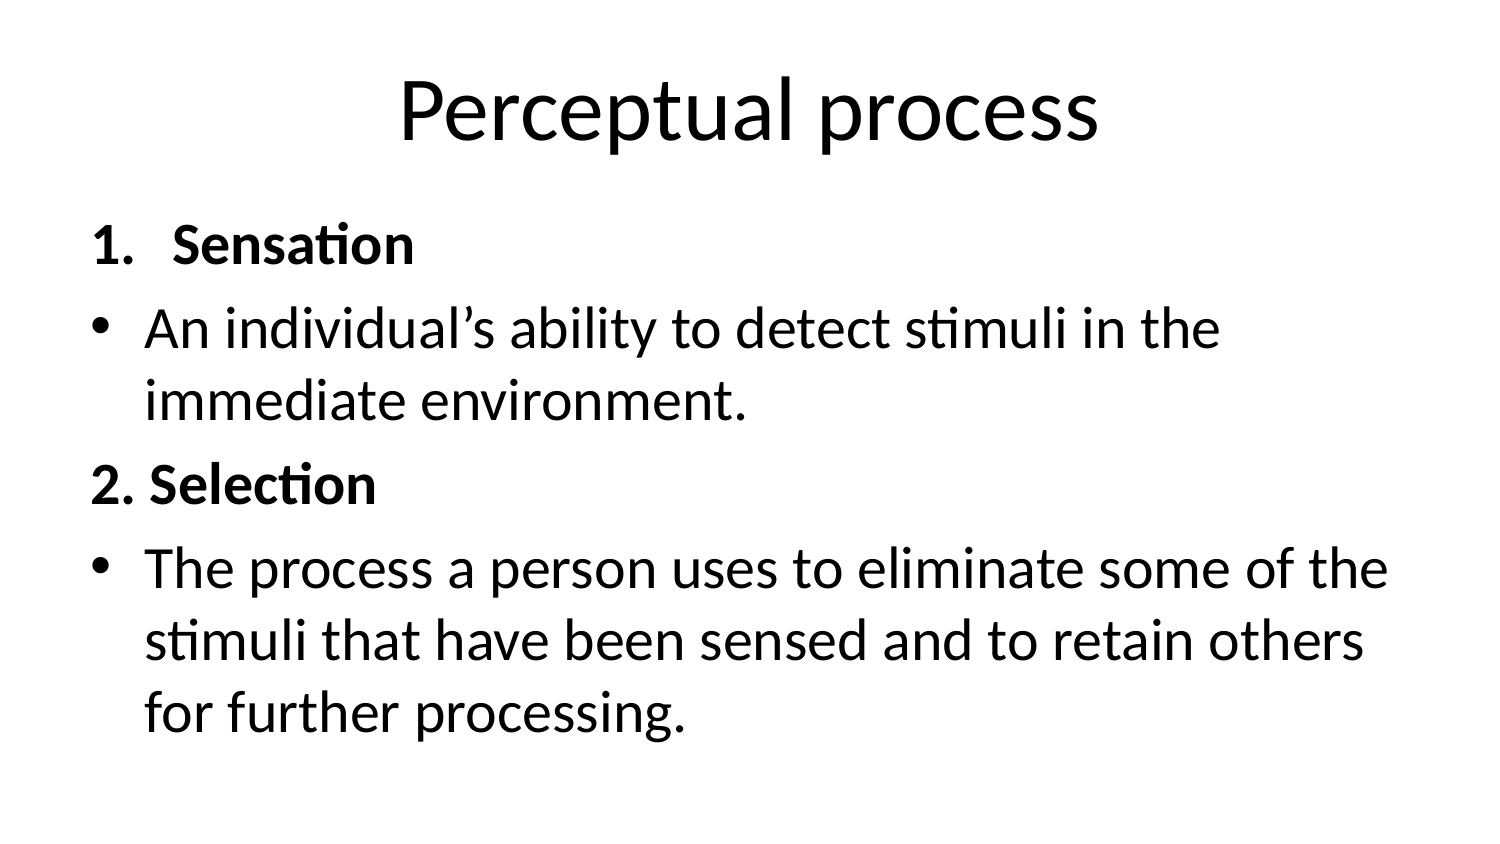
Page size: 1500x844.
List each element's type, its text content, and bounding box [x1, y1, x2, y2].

list Sensation An individual’s ability to detect stimuli in the immediate environment. 2. Selection The process a person uses to eliminate some of the stimuli that have been sensed and to retain others for further processing. [75, 196, 1425, 754]
title Perceptual process [75, 33, 1425, 175]
